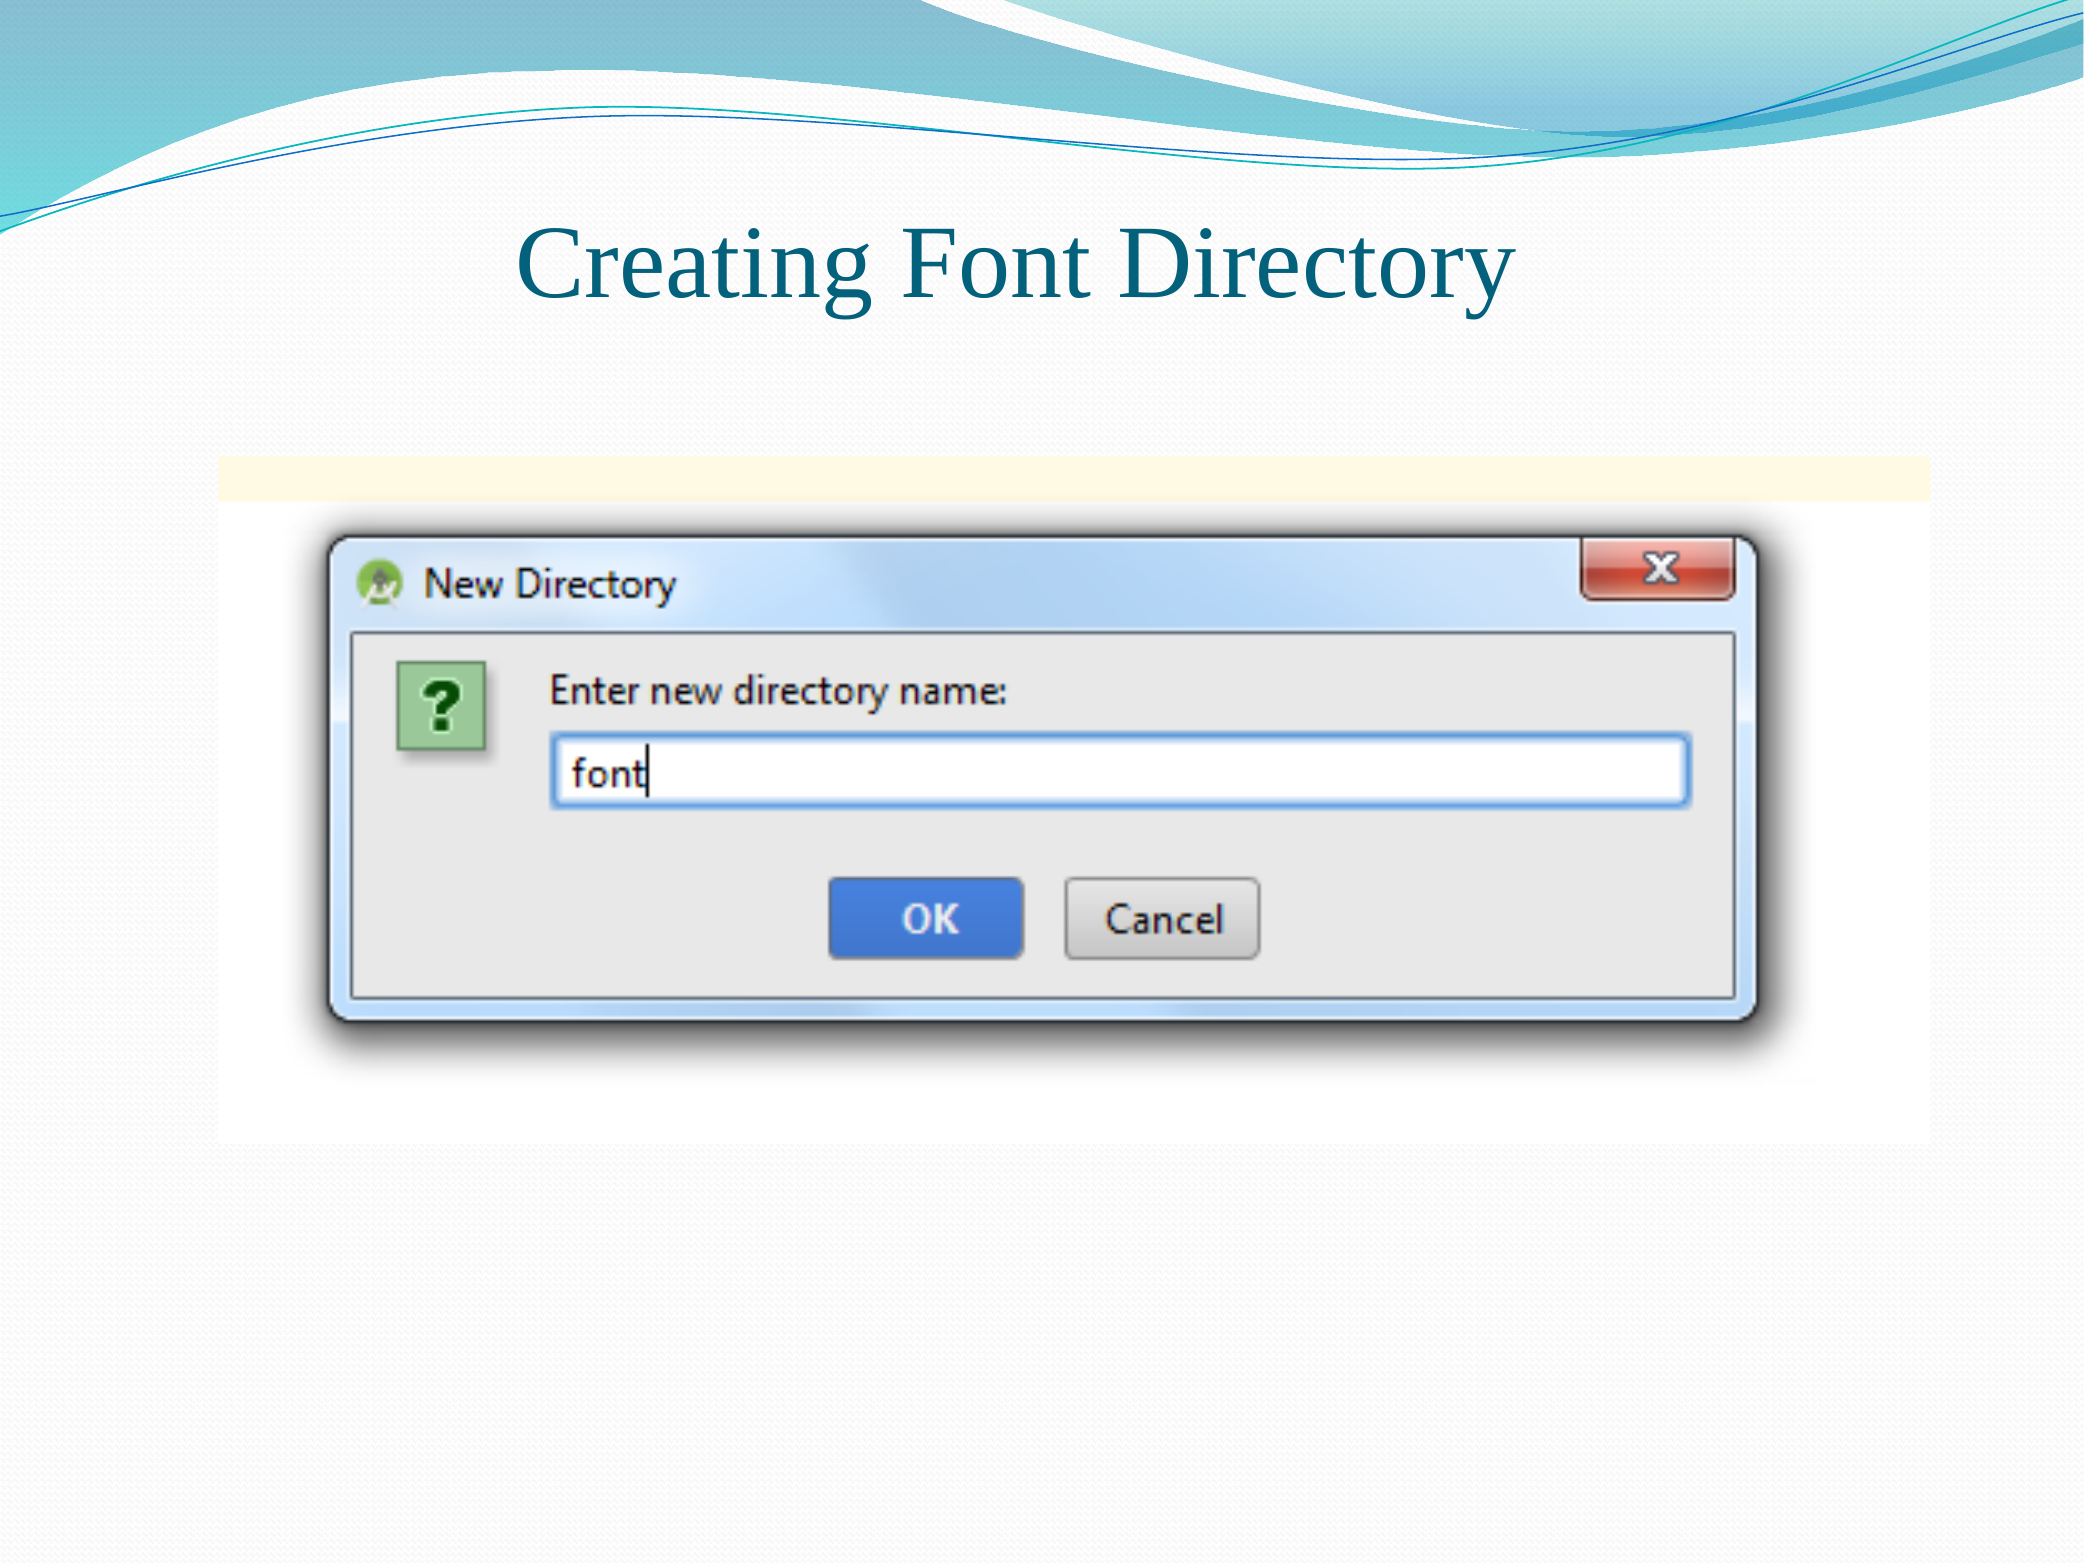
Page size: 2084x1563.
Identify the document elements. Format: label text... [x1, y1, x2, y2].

picture [218, 455, 1930, 1144]
title Creating Font Directory [79, 110, 1955, 319]
